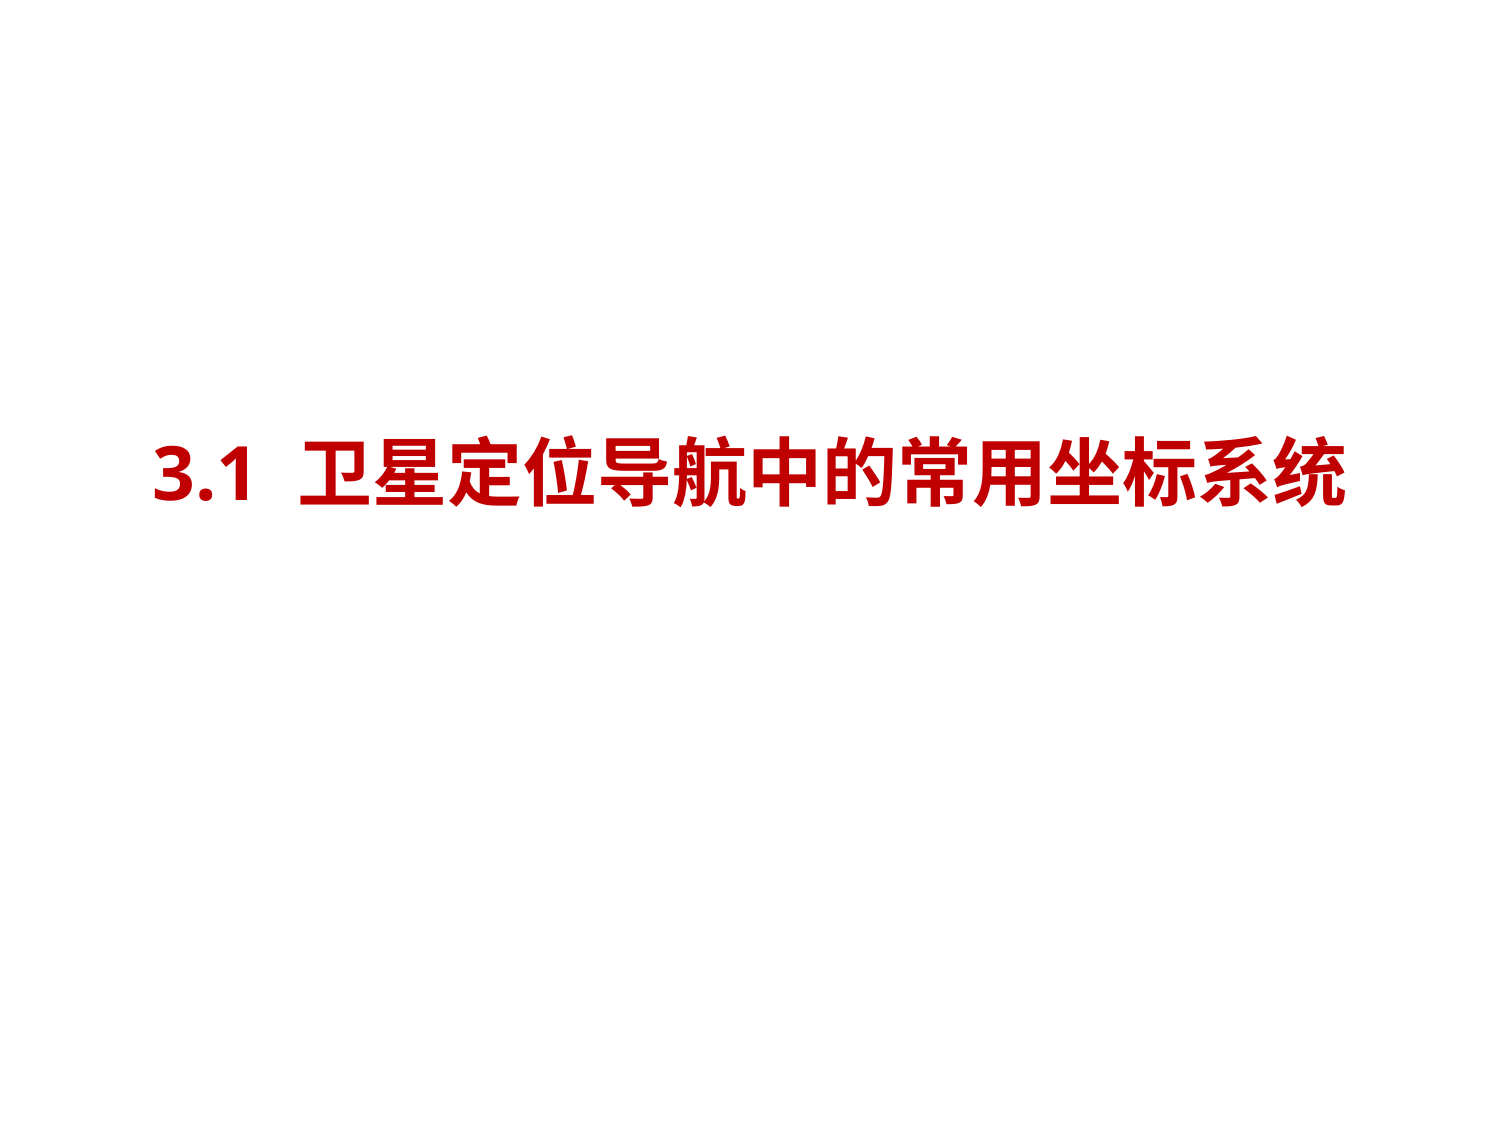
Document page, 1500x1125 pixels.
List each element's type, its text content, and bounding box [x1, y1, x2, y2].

title 3.1 卫星定位导航中的常用坐标系统 [112, 349, 1388, 591]
